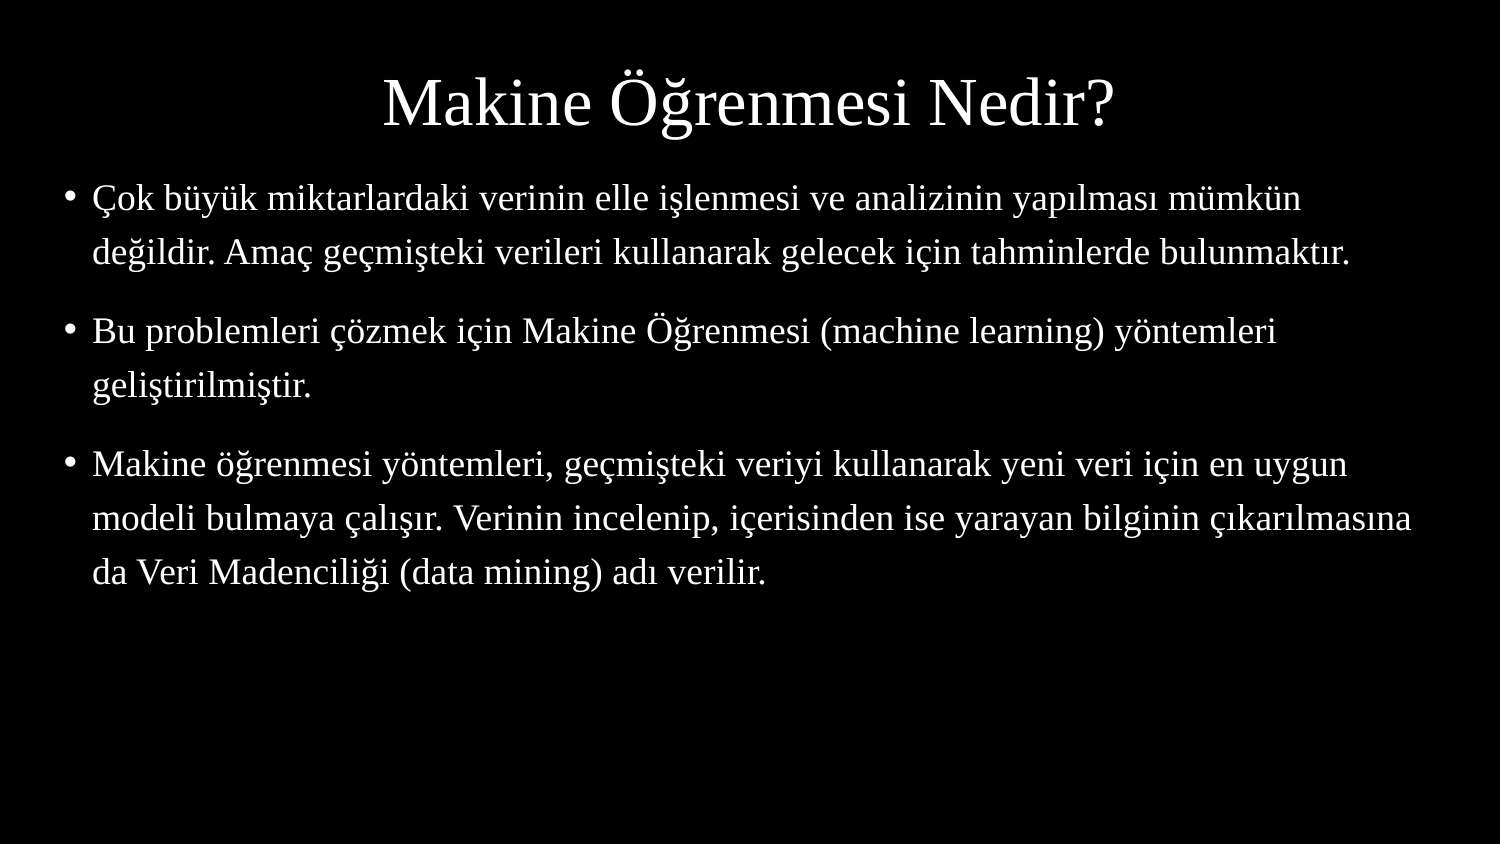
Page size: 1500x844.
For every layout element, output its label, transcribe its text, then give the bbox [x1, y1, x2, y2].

list Çok büyük miktarlardaki verinin elle işlenmesi ve analizinin yapılması mümkün değildir. Amaç geçmişteki verileri kullanarak gelecek için tahminlerde bulunmaktır. Bu problemleri çözmek için Makine Öğrenmesi (machine learning) yöntemleri geliştirilmiştir. Makine öğrenmesi yöntemleri, geçmişteki veriyi kullanarak yeni veri için en uygun modeli bulmaya çalışır. Verinin incelenip, içerisinden ise yarayan bilginin çıkarılmasına da Veri Madenciliği (data mining) adı verilir. [49, 156, 1451, 719]
title Makine Öğrenmesi Nedir? [103, 21, 1397, 156]
